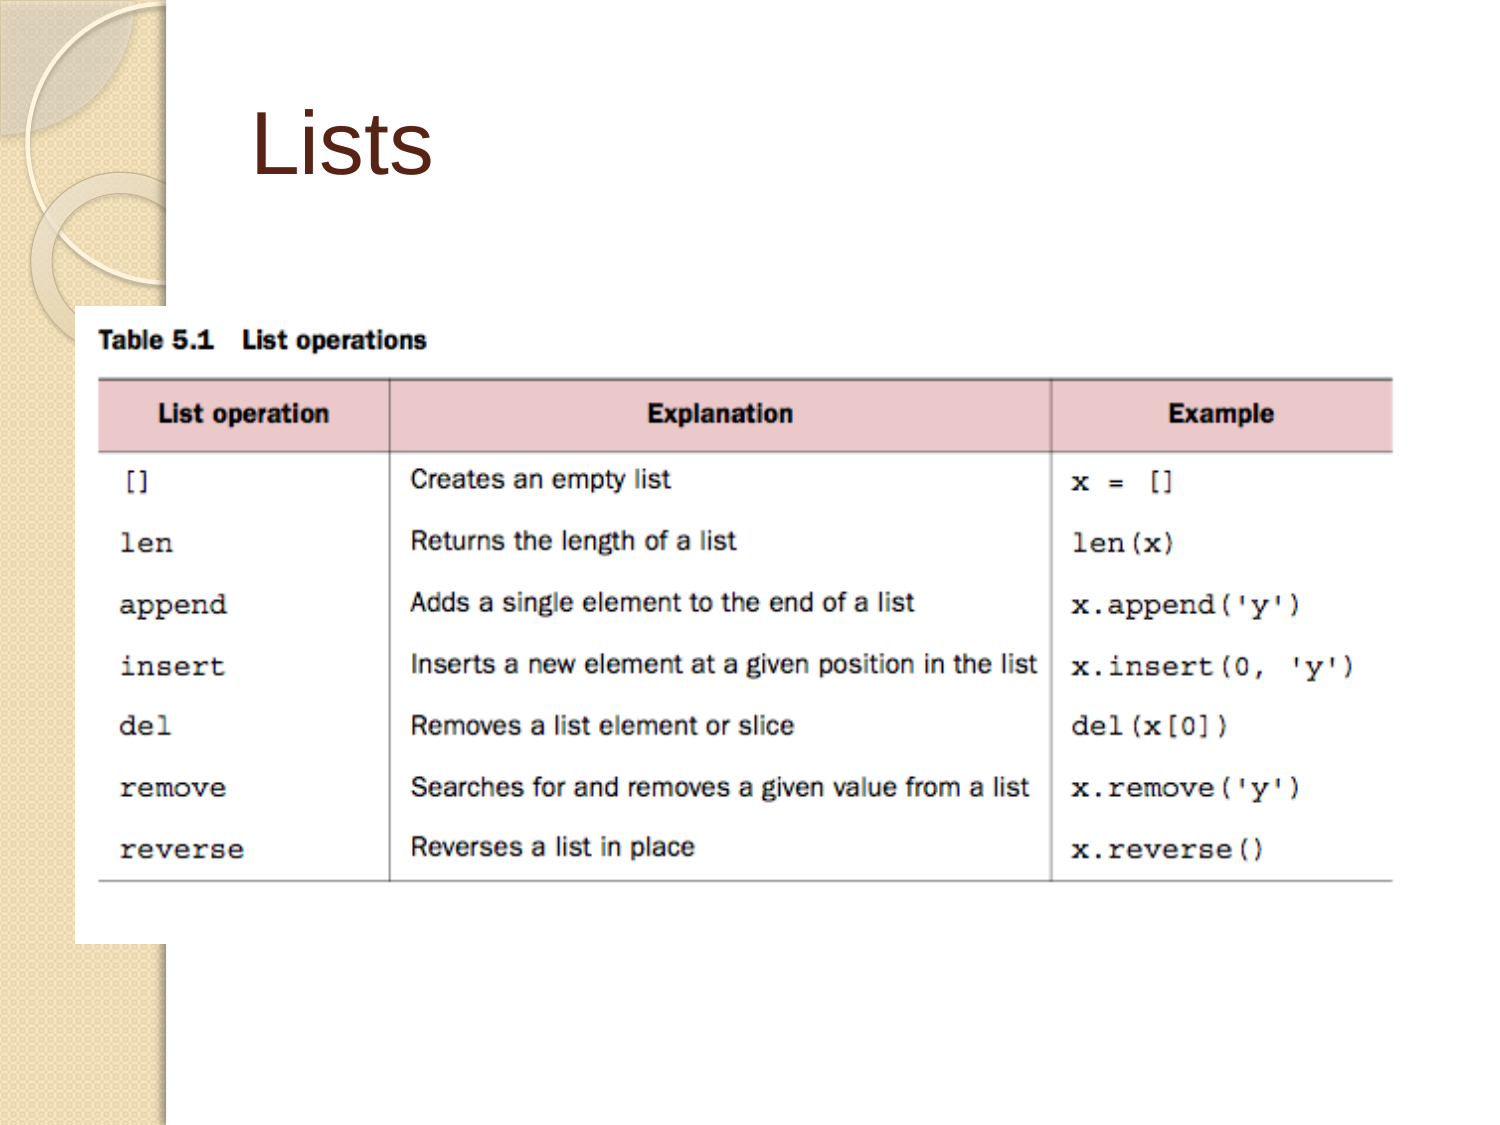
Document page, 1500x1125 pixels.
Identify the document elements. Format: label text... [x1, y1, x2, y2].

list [74, 245, 1457, 1006]
title Lists [235, 45, 1466, 233]
